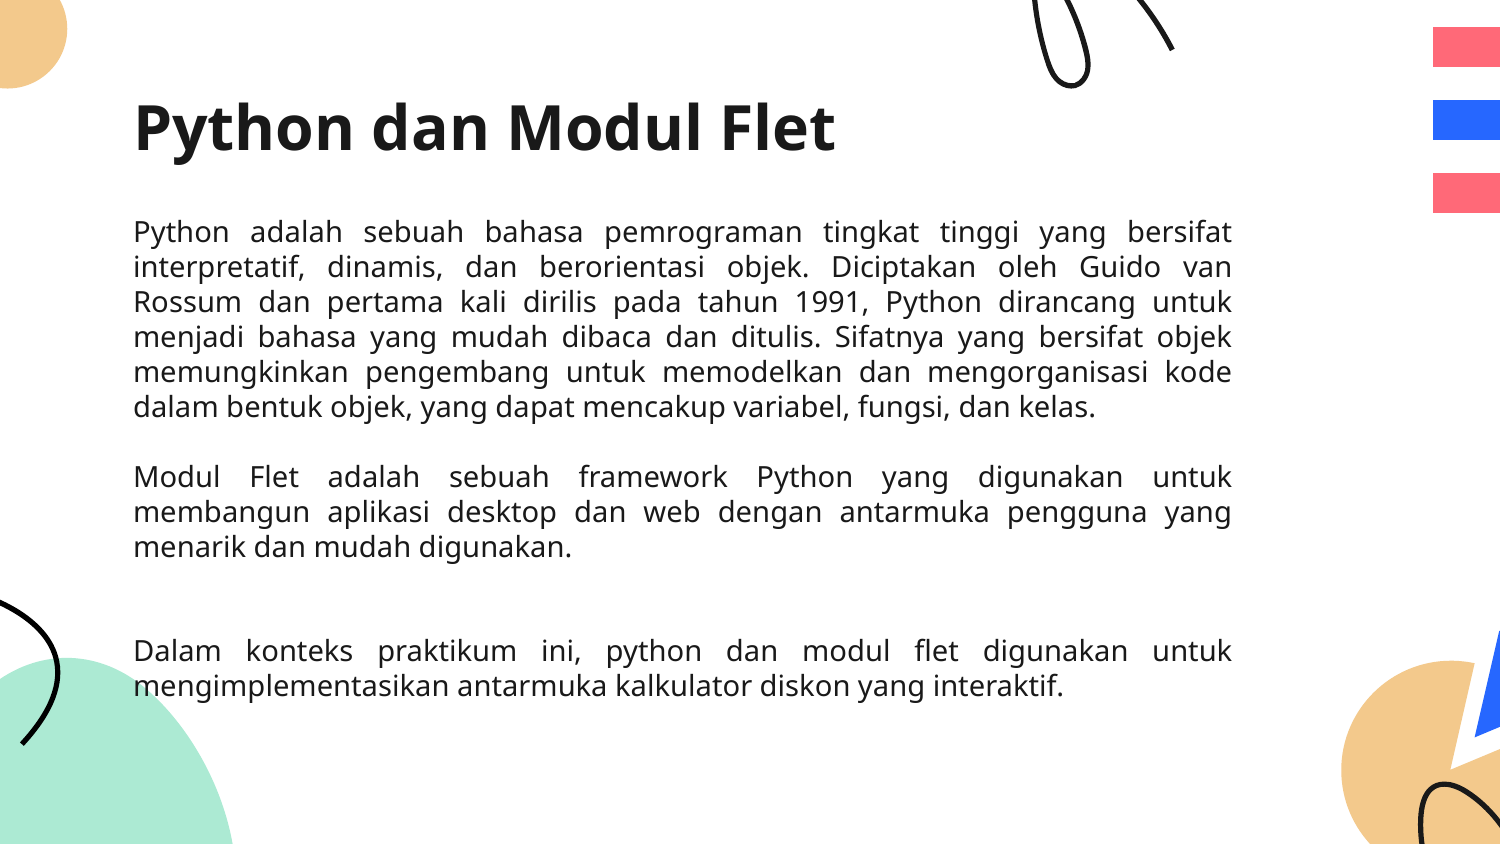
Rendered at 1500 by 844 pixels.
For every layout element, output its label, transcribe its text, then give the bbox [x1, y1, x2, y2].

title Python dan Modul Flet [118, 72, 1382, 167]
subtitle Python adalah sebuah bahasa pemrograman tingkat tinggi yang bersifat interpretatif, dinamis, dan berorientasi objek. Diciptakan oleh Guido van Rossum dan pertama kali dirilis pada tahun 1991, Python dirancang untuk menjadi bahasa yang mudah dibaca dan ditulis. Sifatnya yang bersifat objek memungkinkan pengembang untuk memodelkan dan mengorganisasi kode dalam bentuk objek, yang dapat mencakup variabel, fungsi, dan kelas. Modul Flet adalah sebuah framework Python yang digunakan untuk membangun aplikasi desktop dan web dengan antarmuka pengguna yang menarik dan mudah digunakan. Dalam konteks praktikum ini, python dan modul flet digunakan untuk mengimplementasikan antarmuka kalkulator diskon yang interaktif. [118, 198, 1249, 668]
